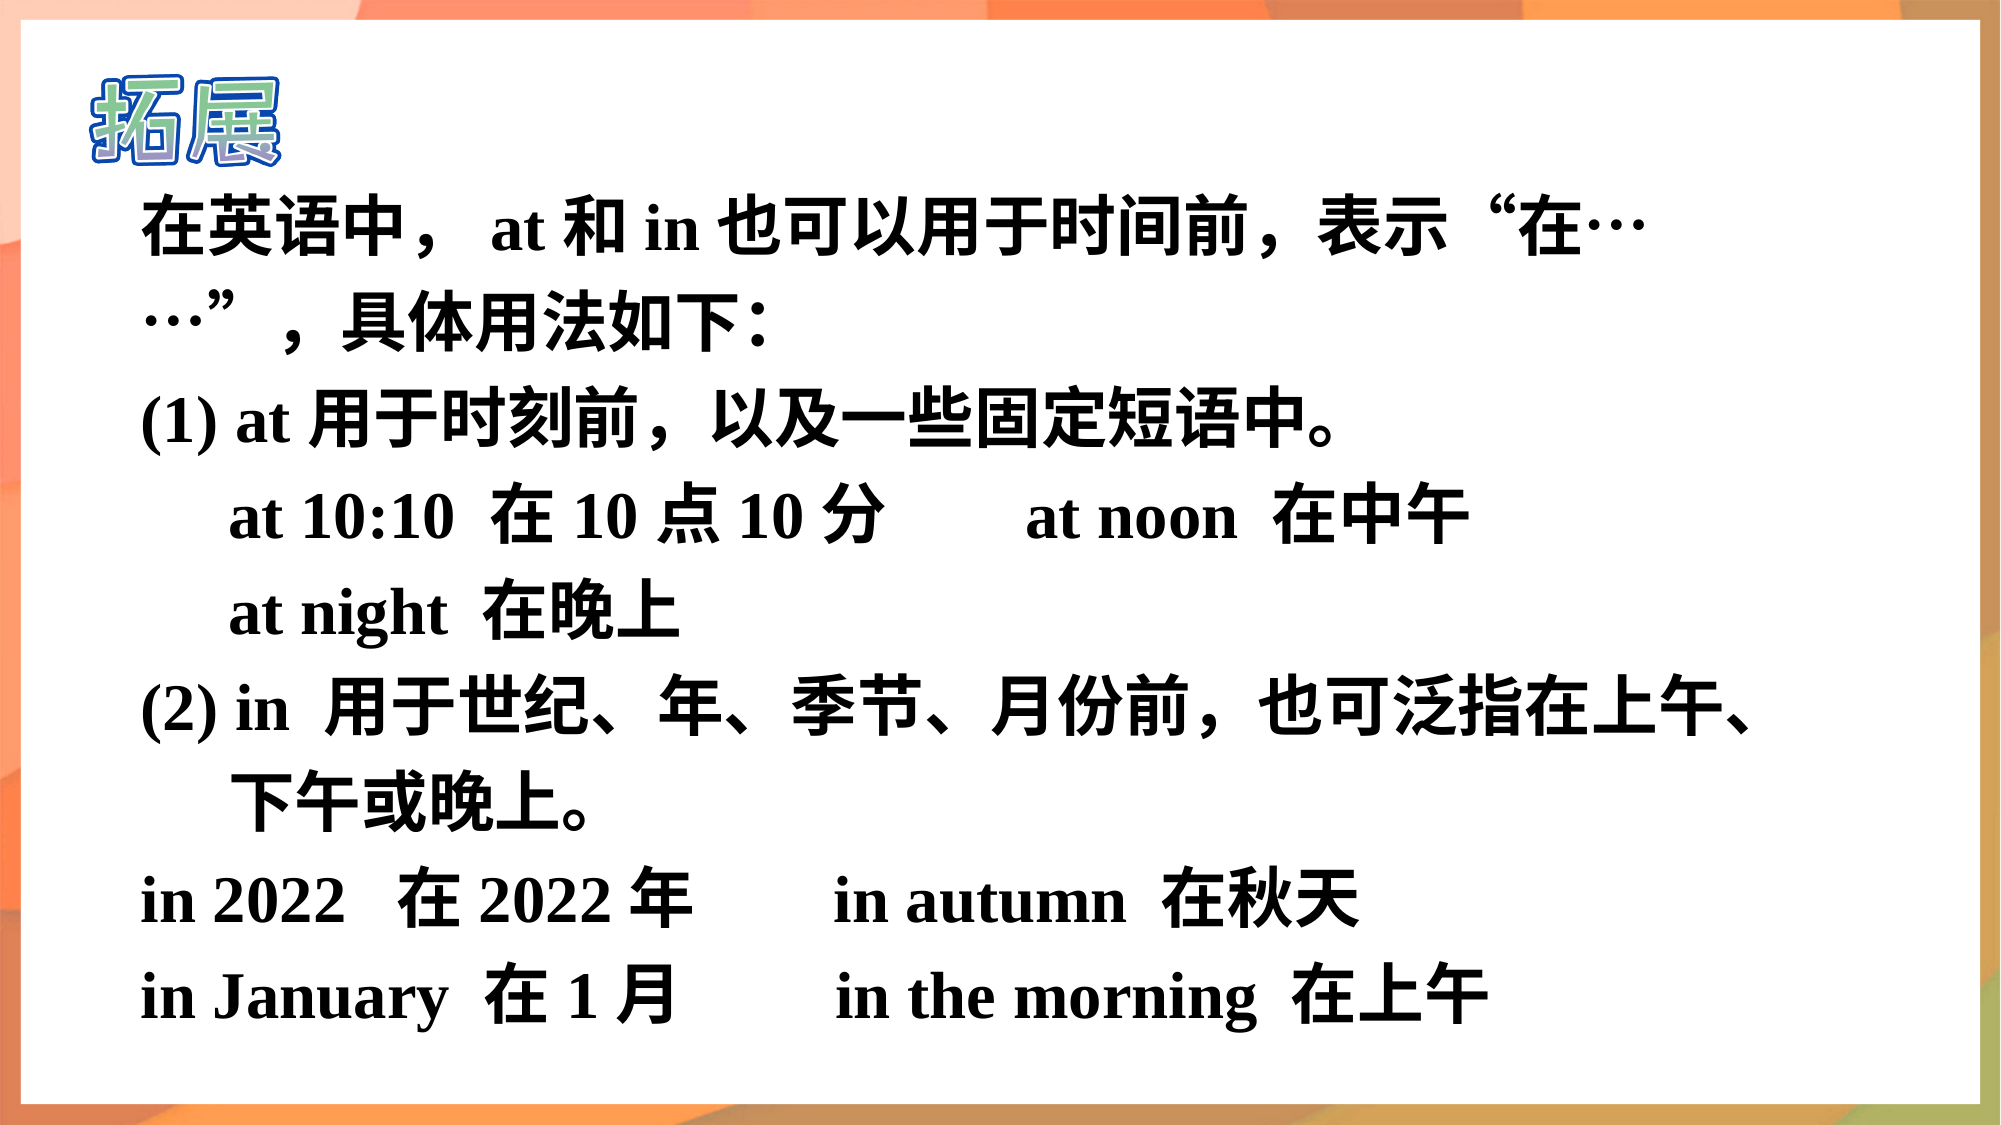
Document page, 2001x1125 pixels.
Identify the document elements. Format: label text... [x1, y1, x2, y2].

picture [0, 0, 2001, 1125]
text_box 在英语中，at和in也可以用于时间前，表示“在……”，具体用法如下： (1) at用于时刻前，以及一些固定短语中。 at 10:10 在10点10分 at noon 在中午 at night 在晚上 (2) in 用于世纪、年、季节、月份前，也可泛指在上午、下午或晚上。 in 2022 在2022年 in autumn 在秋天 in January 在1月 in the morning 在上午 [125, 160, 1863, 1039]
